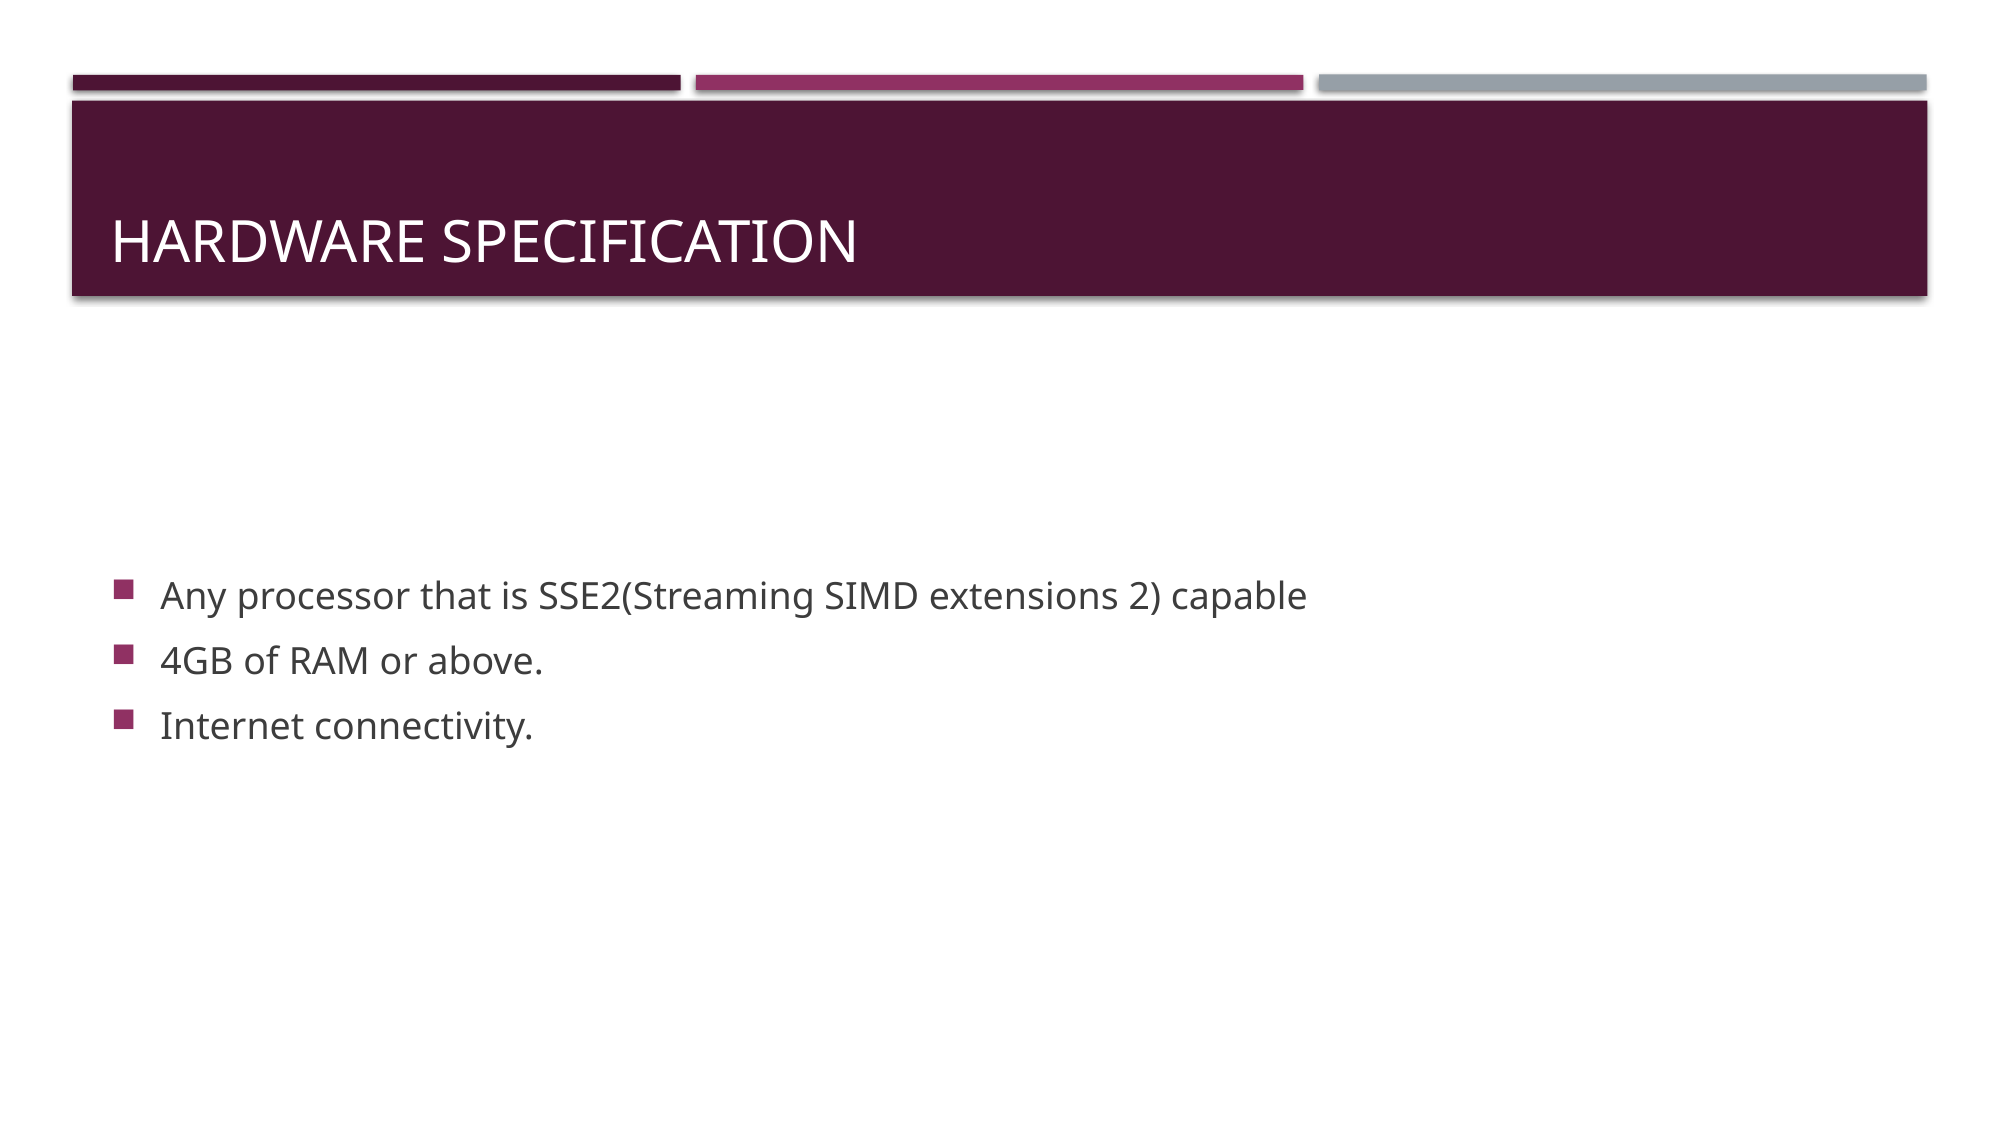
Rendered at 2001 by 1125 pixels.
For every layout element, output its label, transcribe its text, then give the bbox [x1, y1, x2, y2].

list Any processor that is SSE2(Streaming SIMD extensions 2) capable 4GB of RAM or above. Internet connectivity. [95, 357, 1905, 962]
title Hardware Specification [95, 115, 1905, 282]
